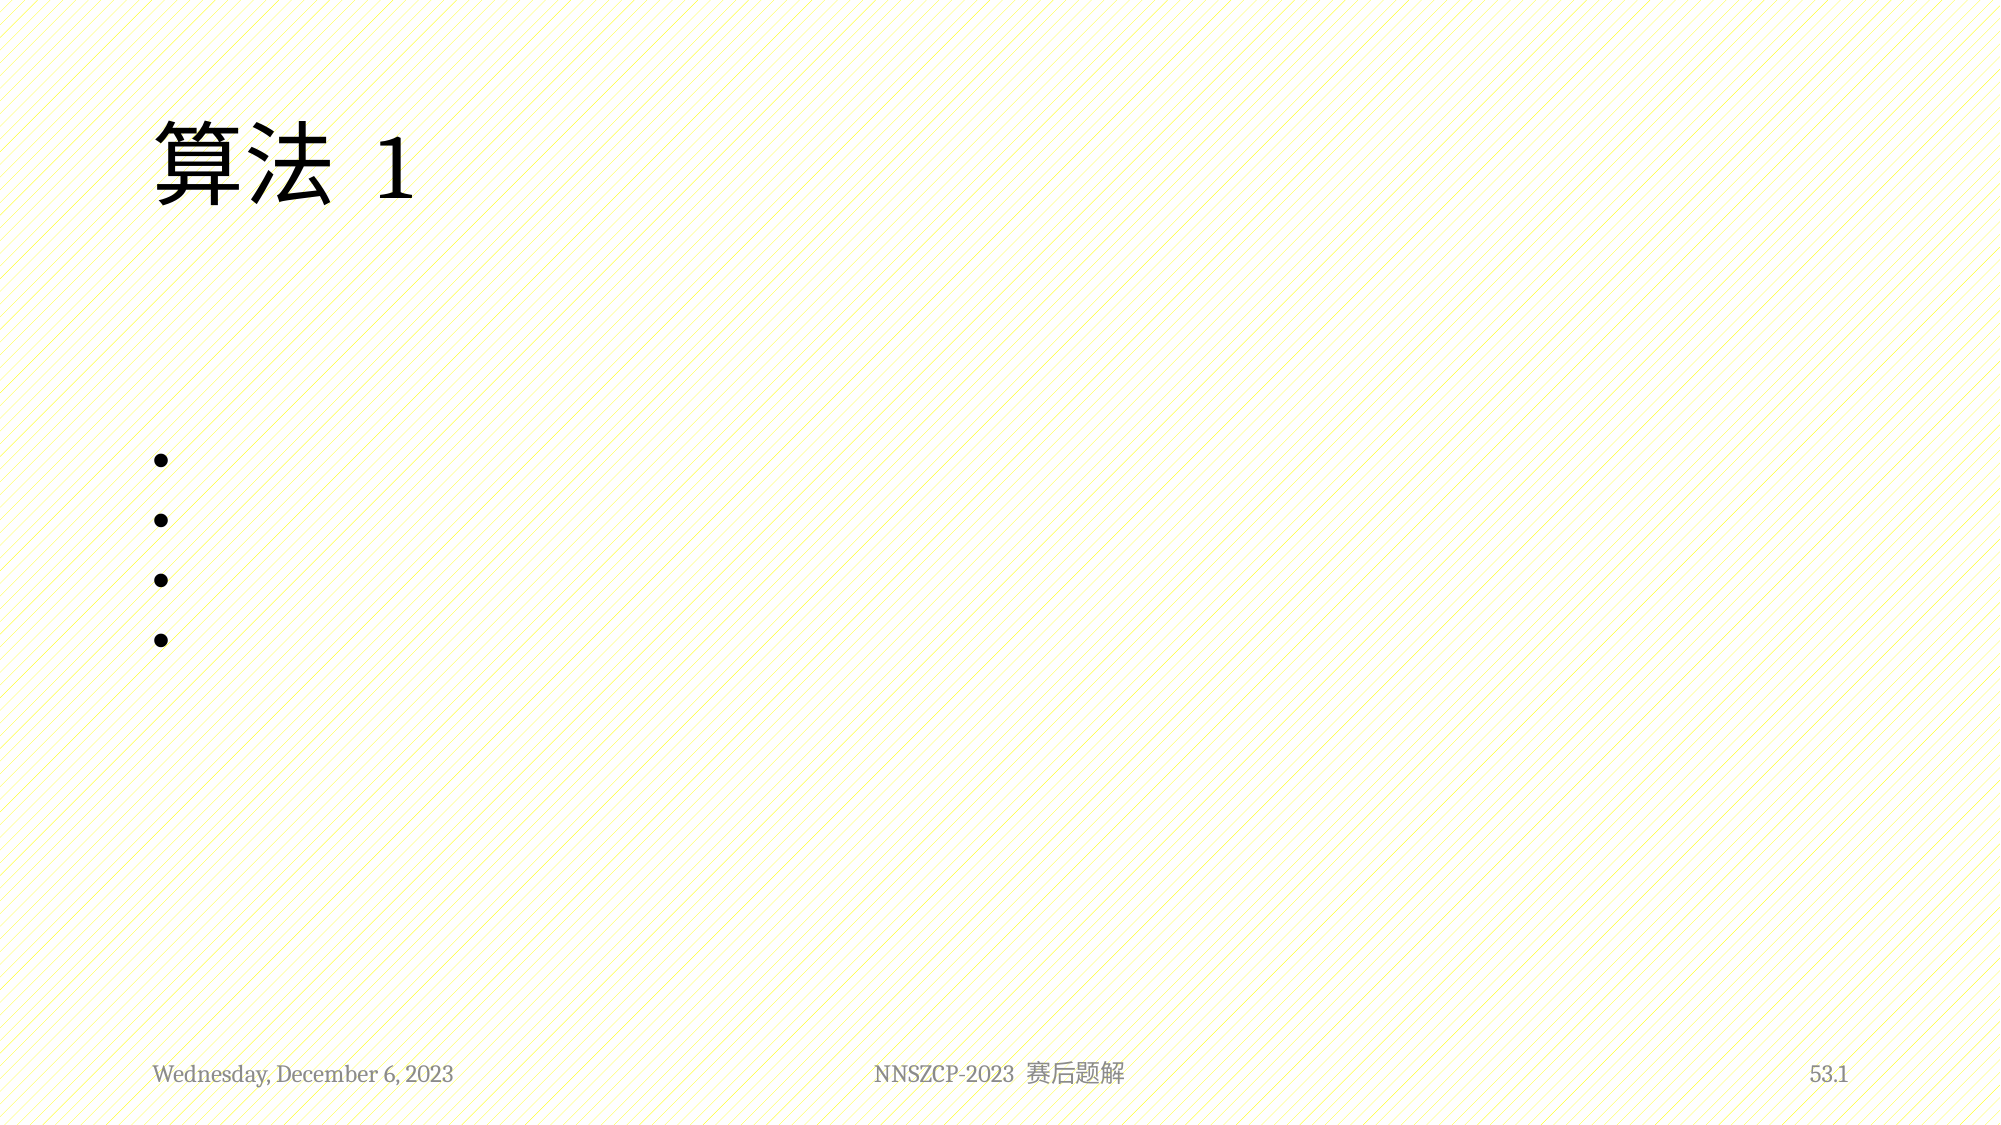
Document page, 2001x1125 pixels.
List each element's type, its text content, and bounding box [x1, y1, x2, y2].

slide_number 53.1 [1412, 1042, 1863, 1103]
footer NNSZCP-2023 赛后题解 [662, 1042, 1338, 1103]
title 算法 1 [137, 59, 1863, 278]
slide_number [137, 1042, 588, 1103]
